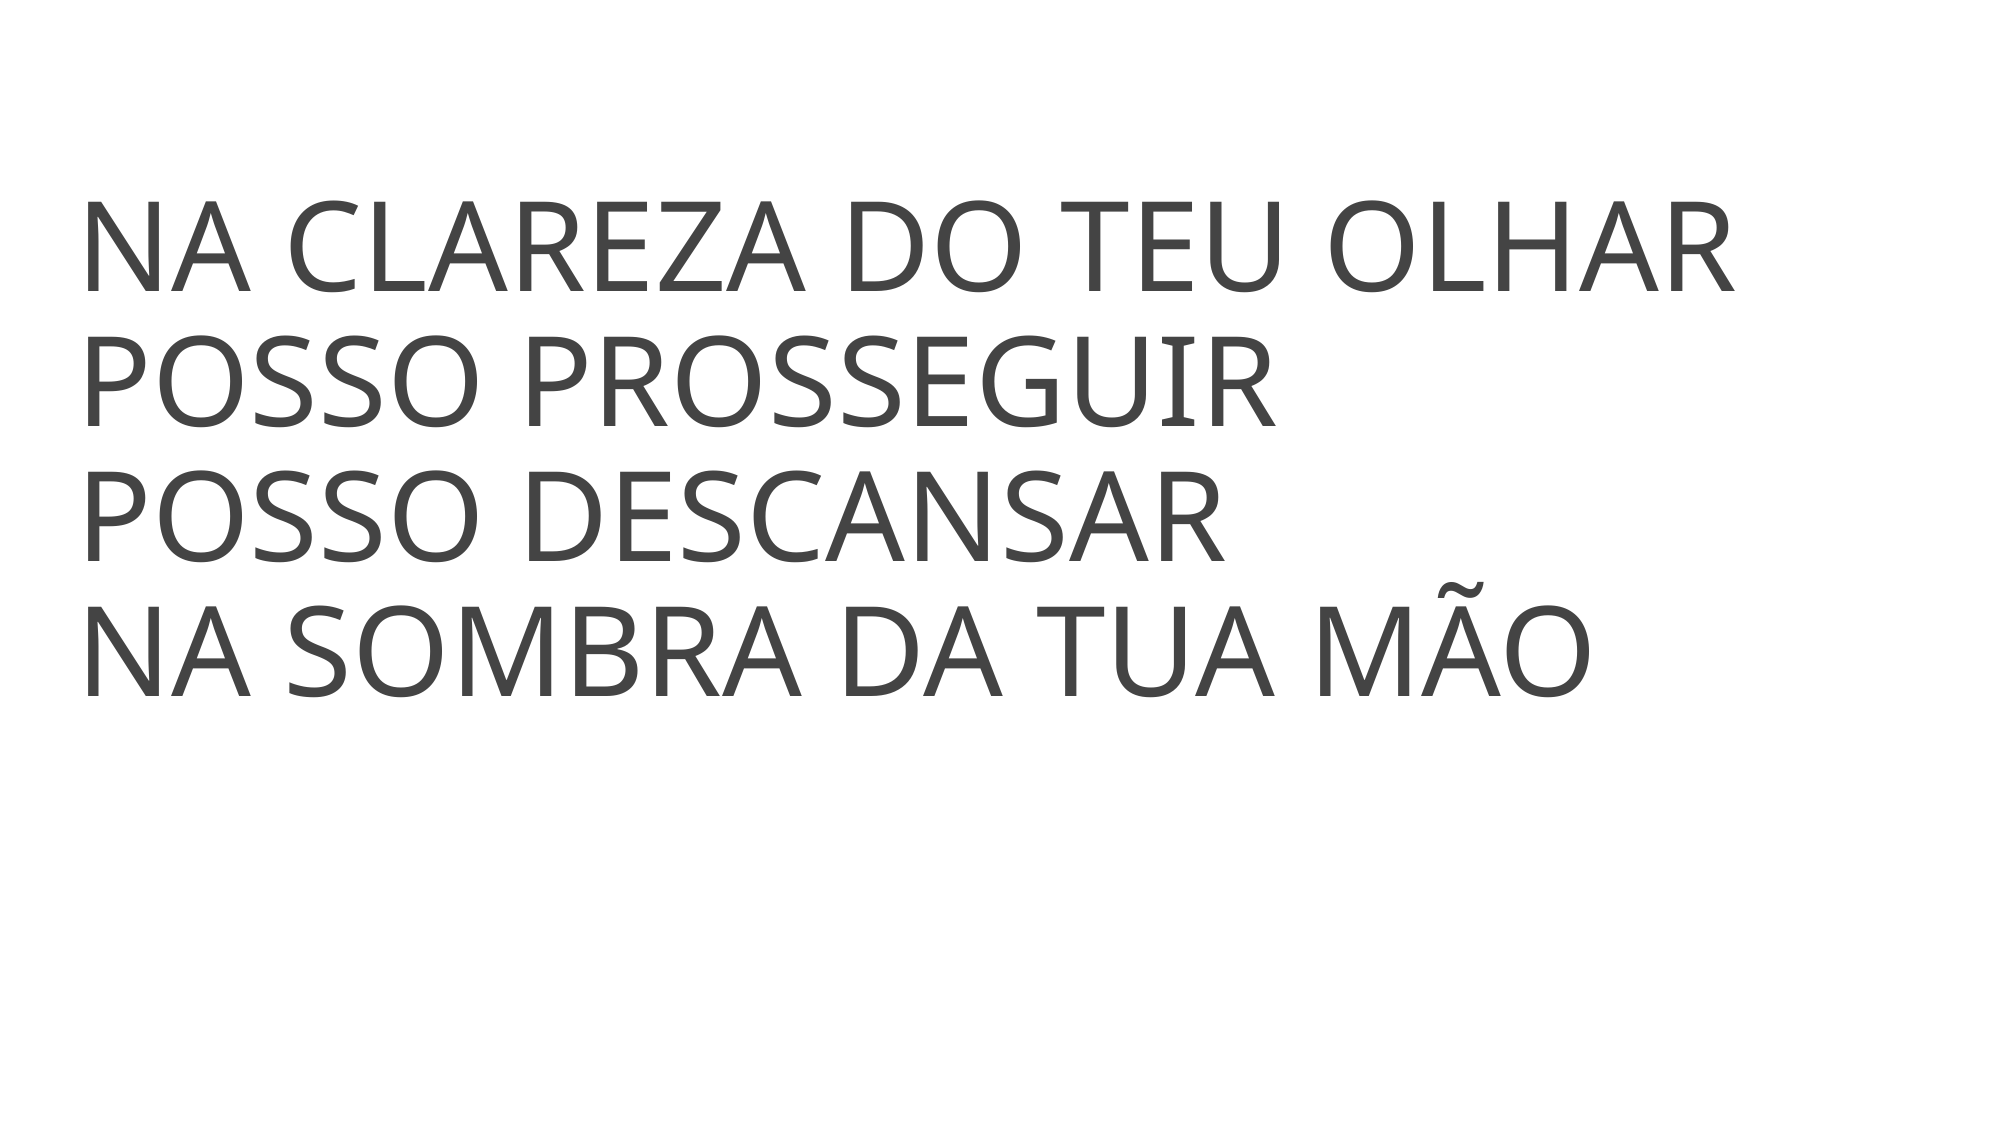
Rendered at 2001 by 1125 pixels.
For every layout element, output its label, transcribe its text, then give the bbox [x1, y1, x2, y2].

list NA CLAREZA DO TEU OLHAR POSSO PROSSEGUIR POSSO DESCANSAR NA SOMBRA DA TUA MÃO [61, 175, 1939, 890]
